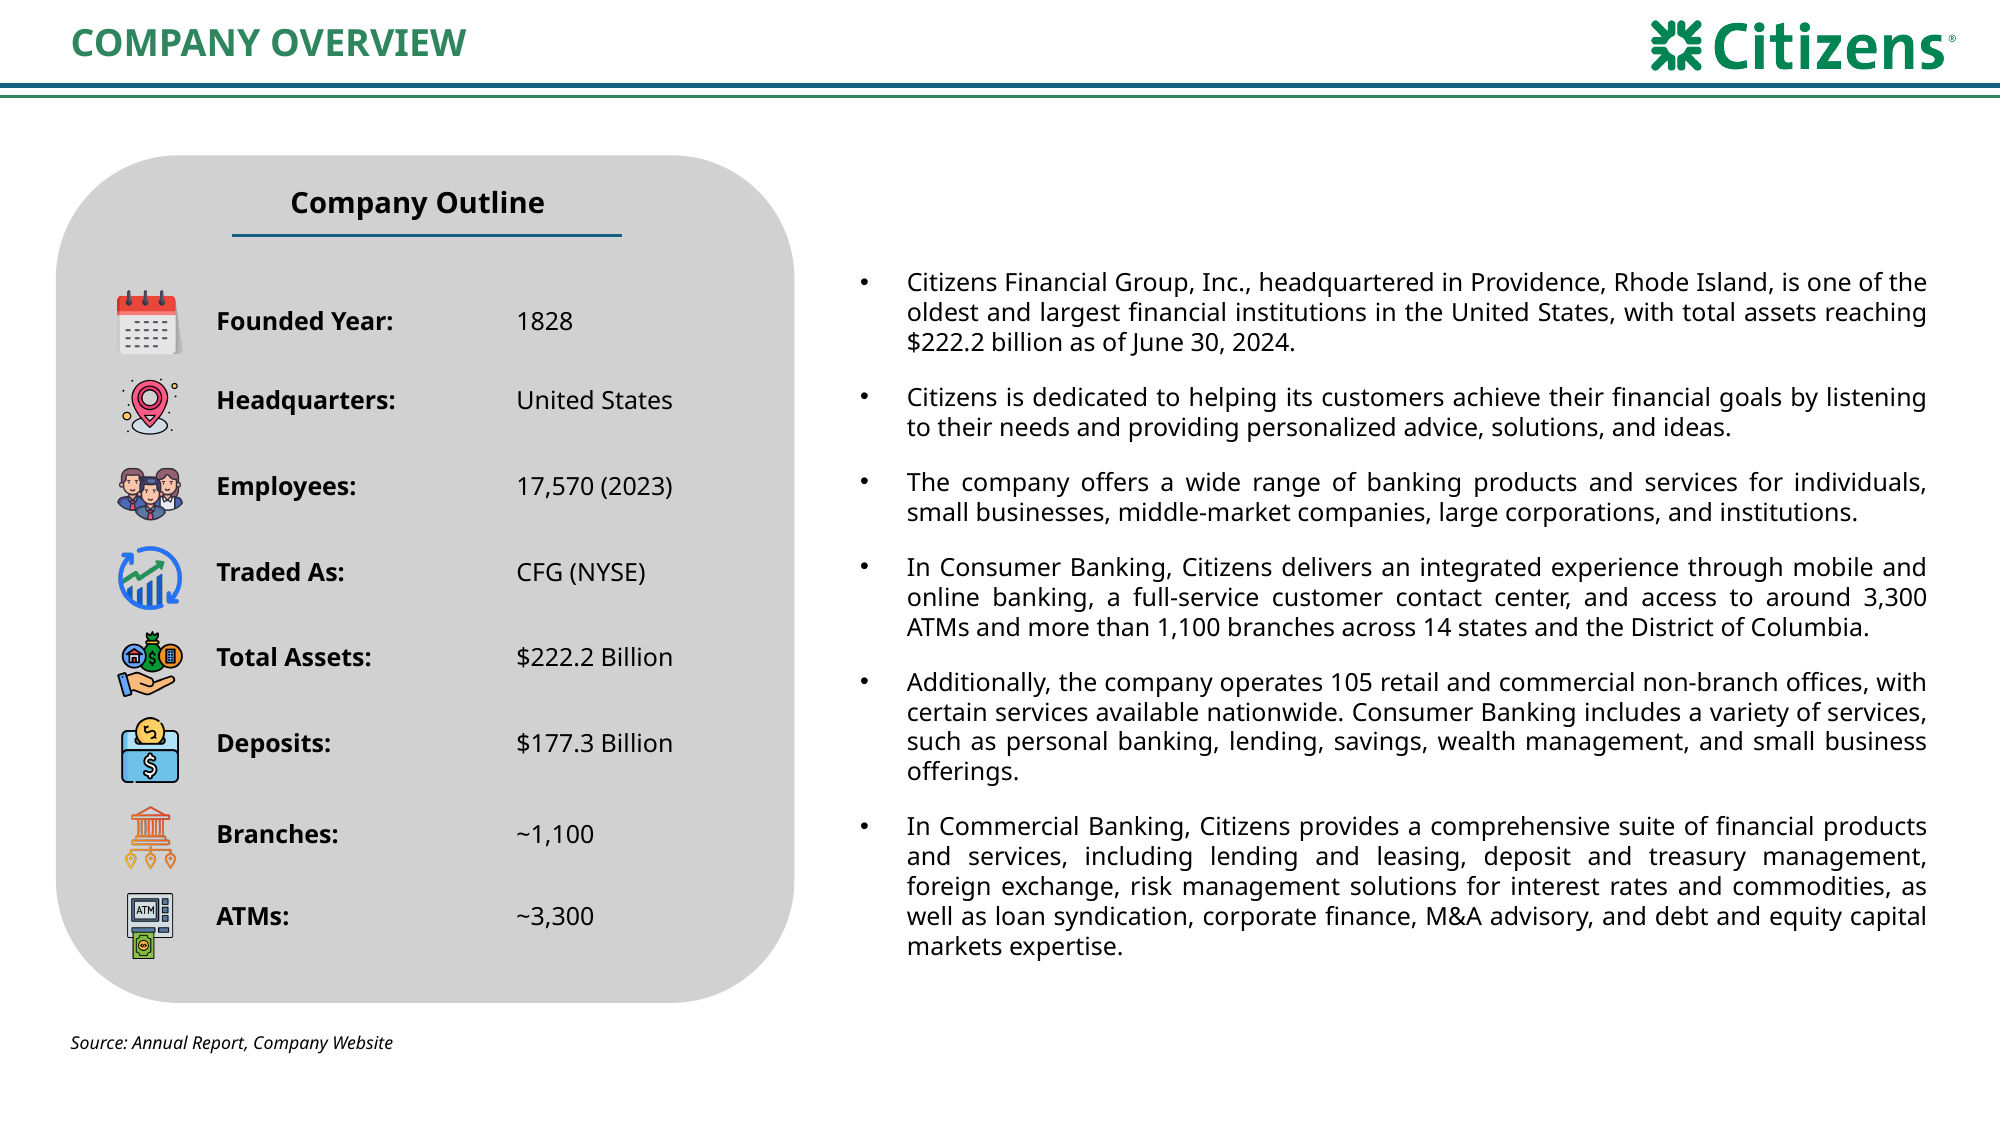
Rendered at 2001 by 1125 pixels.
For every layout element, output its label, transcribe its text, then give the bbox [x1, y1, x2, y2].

text_box Source: Annual Report, Company Website [55, 1024, 751, 1061]
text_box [55, 154, 795, 1004]
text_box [117, 288, 734, 959]
text_box Citizens Financial Group, Inc., headquartered in Providence, Rhode Island, is one of the oldest and largest financial institutions in the United States, with total assets reaching $222.2 billion as of June 30, 2024. Citizens is dedicated to helping its customers achieve their financial goals by listening to their needs and providing personalized advice, solutions, and ideas. The company offers a wide range of banking products and services for individuals, small businesses, middle-market companies, large corporations, and institutions. In Consumer Banking, Citizens delivers an integrated experience through mobile and online banking, a full-service customer contact center, and access to around 3,300 ATMs and more than 1,100 branches across 14 states and the District of Columbia. Additionally, the company operates 105 retail and commercial non-branch offices, with certain services available nationwide. Consumer Banking includes a variety of services, such as personal banking, lending, savings, wealth management, and small business offerings. In Commercial Banking, Citizens provides a comprehensive suite of financial products and services, including lending and leasing, deposit and treasury management, foreign exchange, risk management solutions for interest rates and commodities, as well as loan syndication, corporate finance, M&A advisory, and debt and equity capital markets expertise. [845, 259, 1944, 968]
picture [1650, 19, 1956, 72]
text_box COMPANY OVERVIEW [55, 12, 1938, 72]
